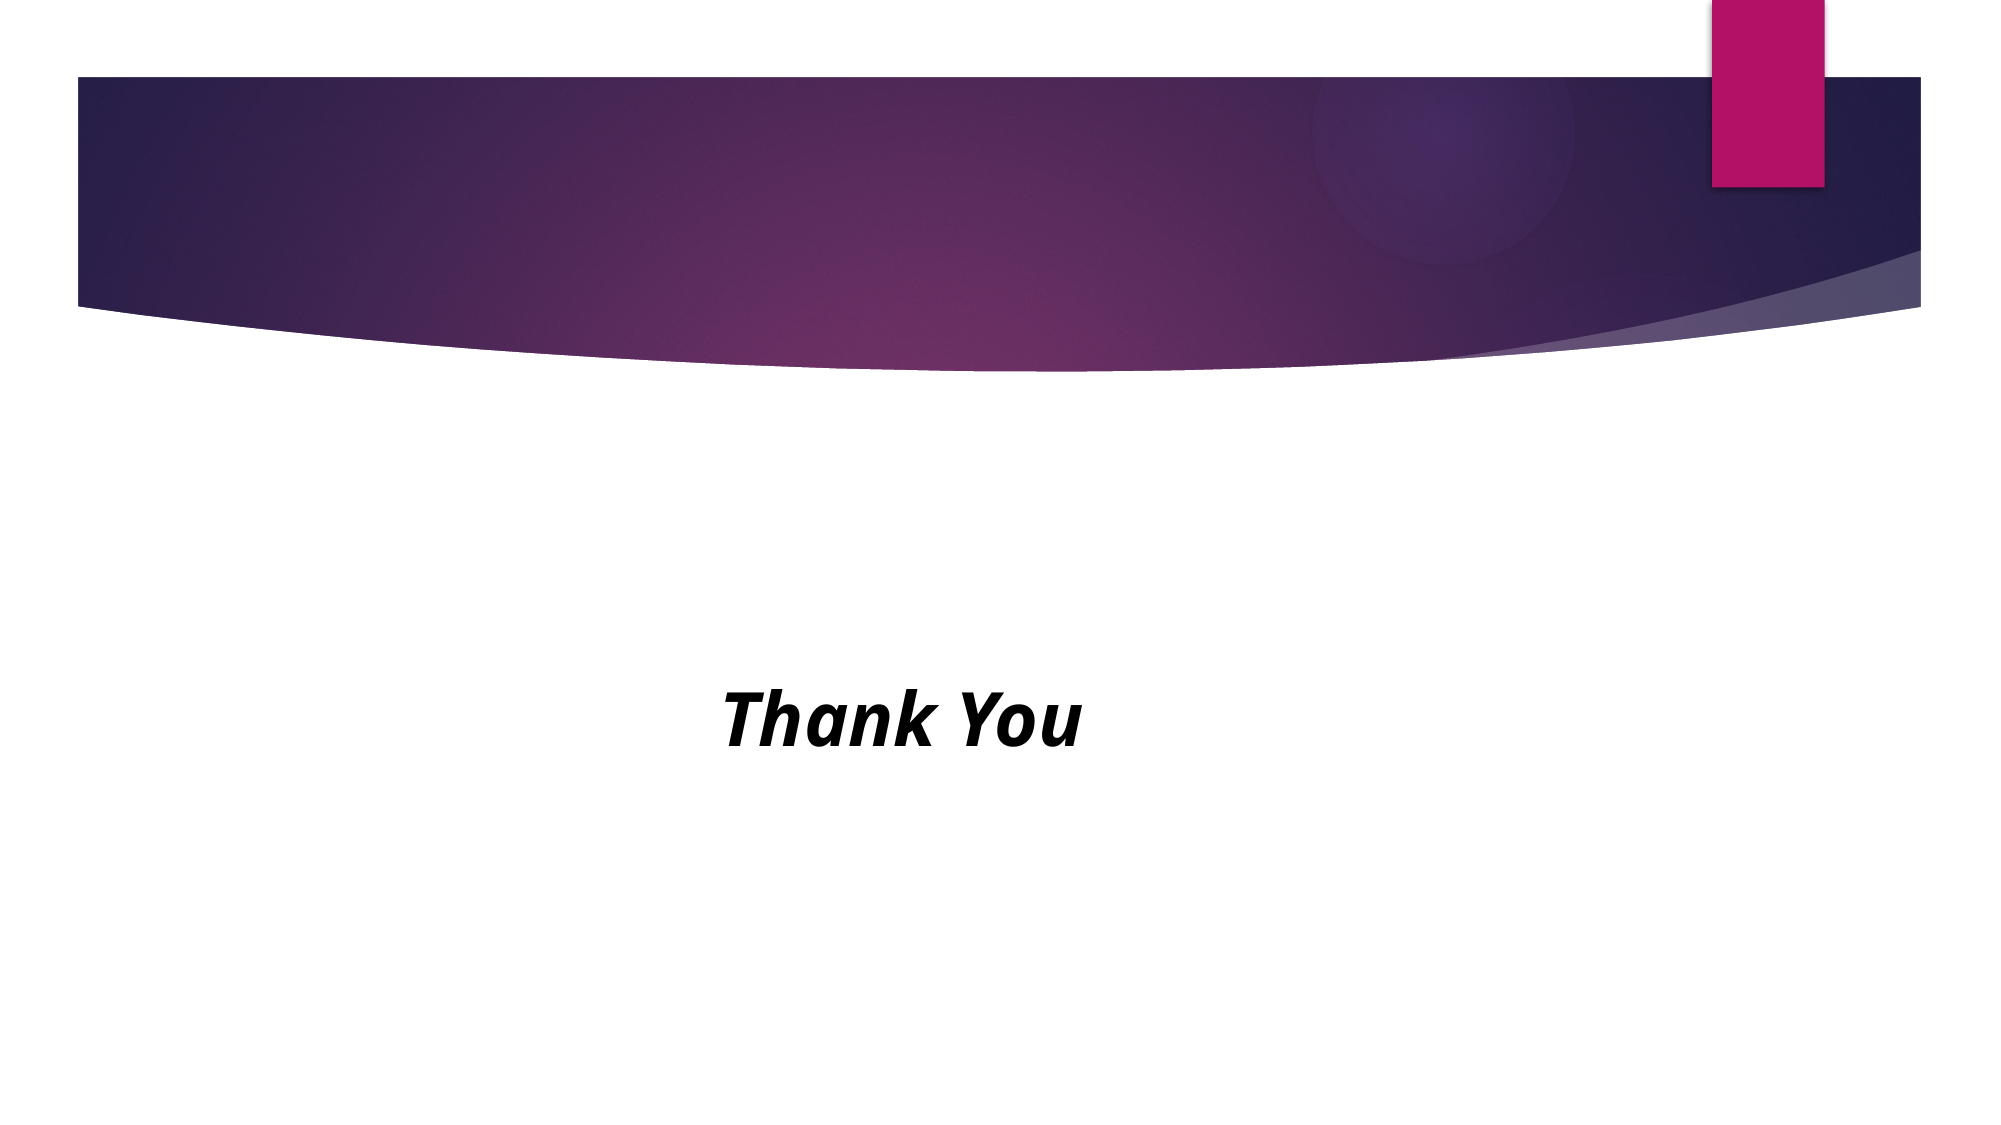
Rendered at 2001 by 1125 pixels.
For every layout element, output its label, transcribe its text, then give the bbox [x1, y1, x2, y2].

title Thank You [182, 658, 1621, 775]
